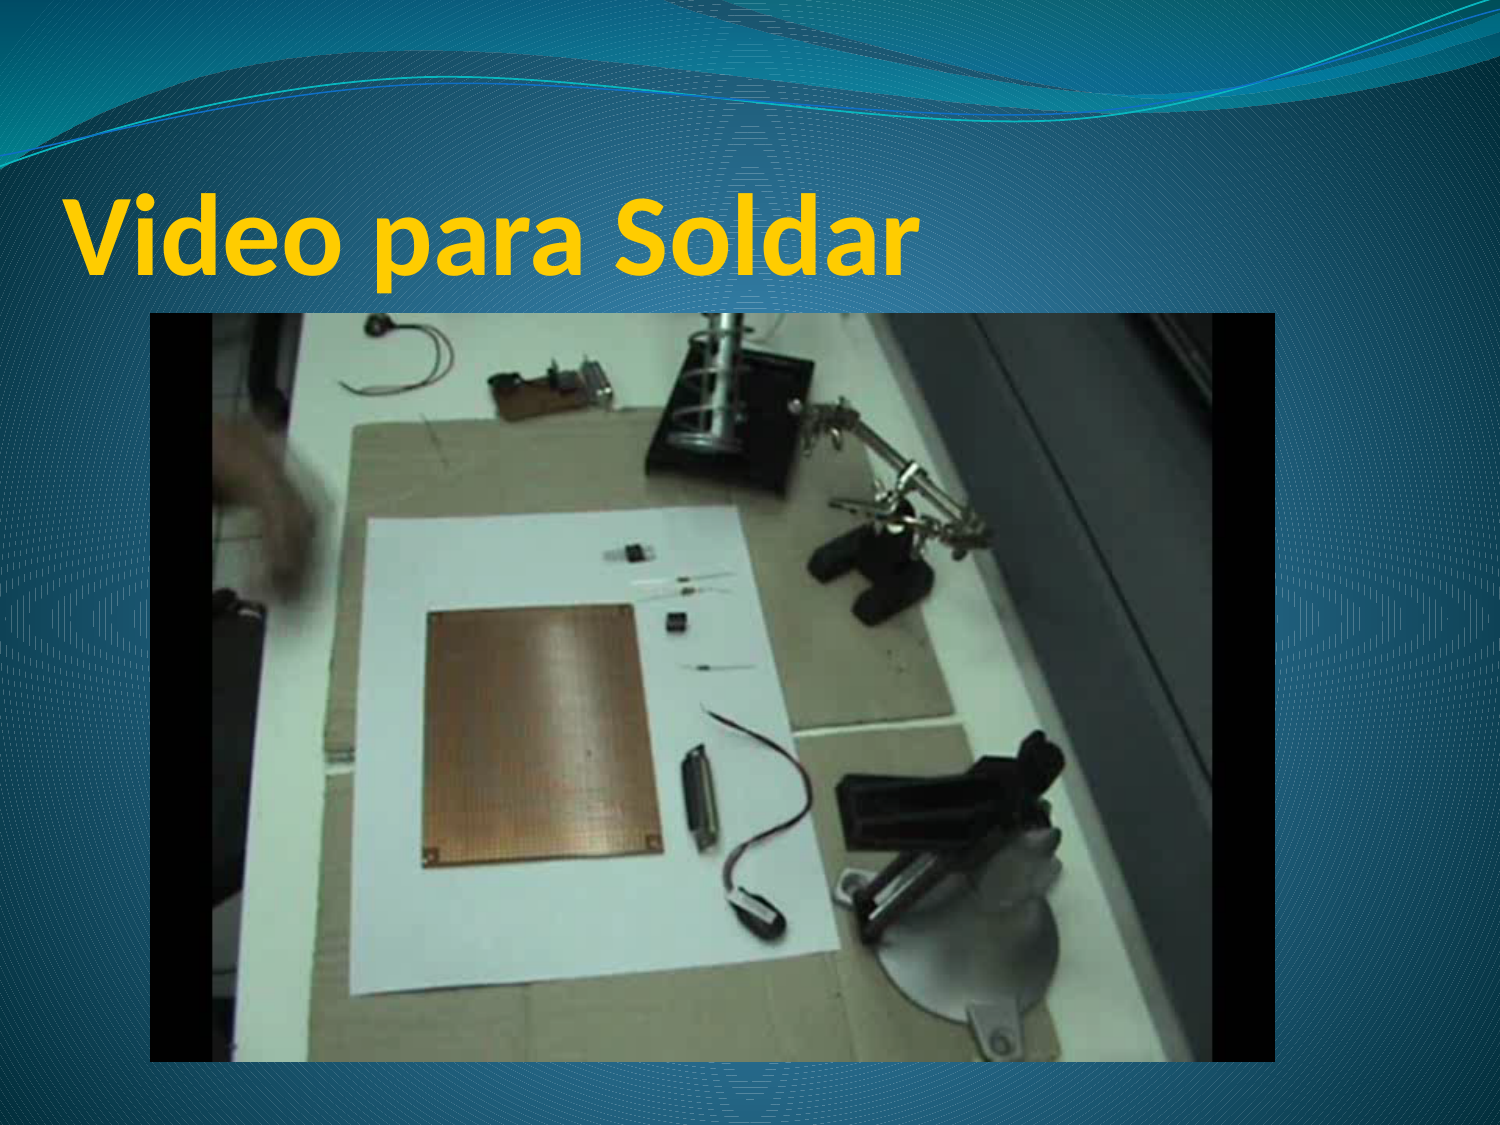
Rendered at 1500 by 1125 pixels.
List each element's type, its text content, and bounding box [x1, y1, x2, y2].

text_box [149, 312, 1276, 1063]
title Video para Soldar [62, 75, 1338, 299]
